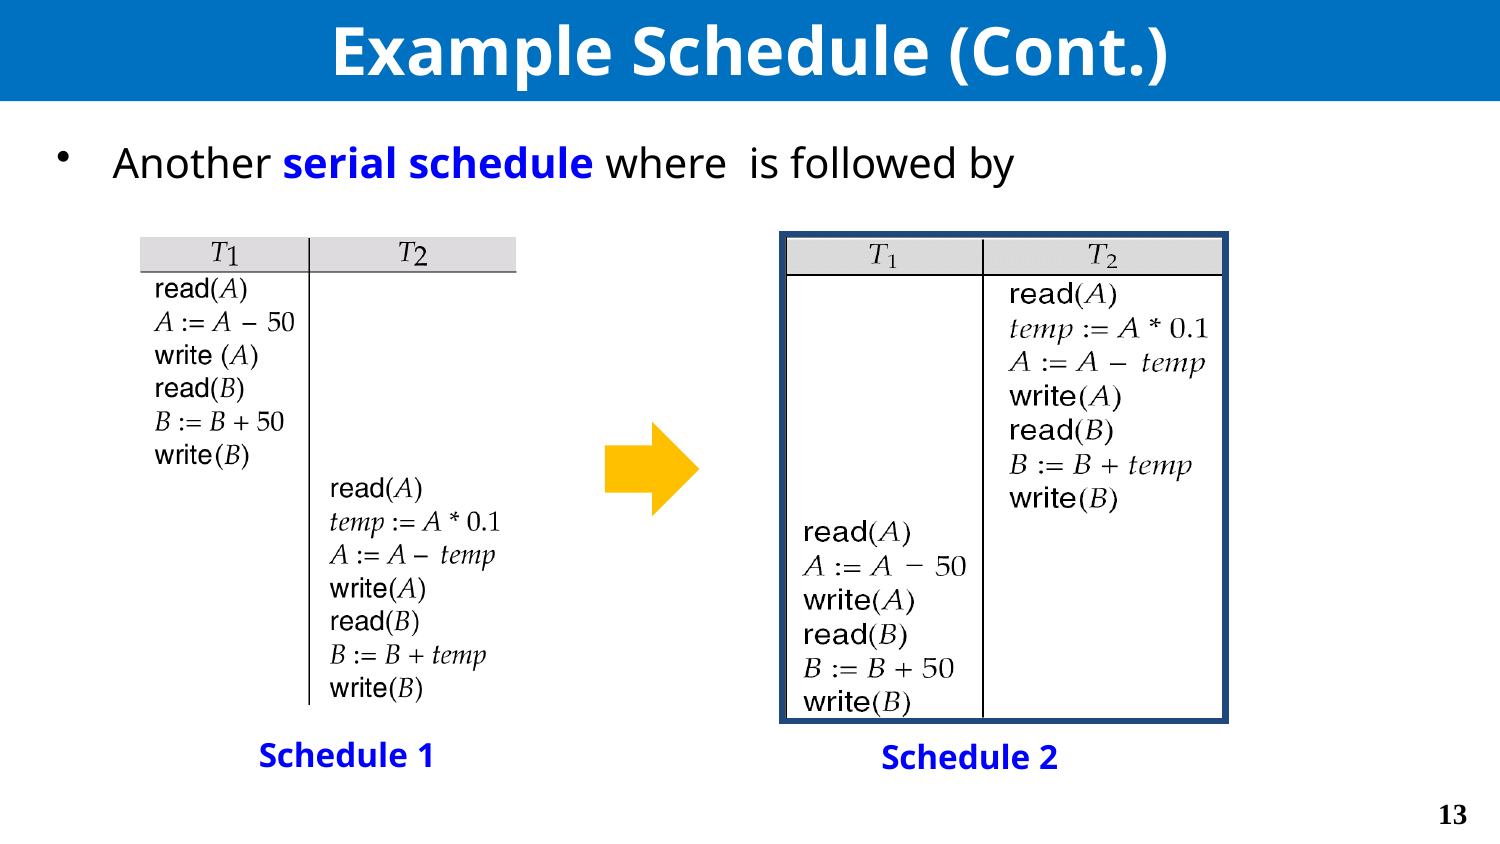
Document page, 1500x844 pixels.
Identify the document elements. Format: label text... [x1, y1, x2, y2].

text_box [602, 419, 702, 519]
picture [135, 227, 523, 713]
picture [785, 237, 1223, 719]
text_box Schedule 2 [816, 728, 1124, 784]
text_box Schedule 1 [193, 726, 501, 782]
title Example Schedule (Cont.) [0, 0, 1500, 102]
